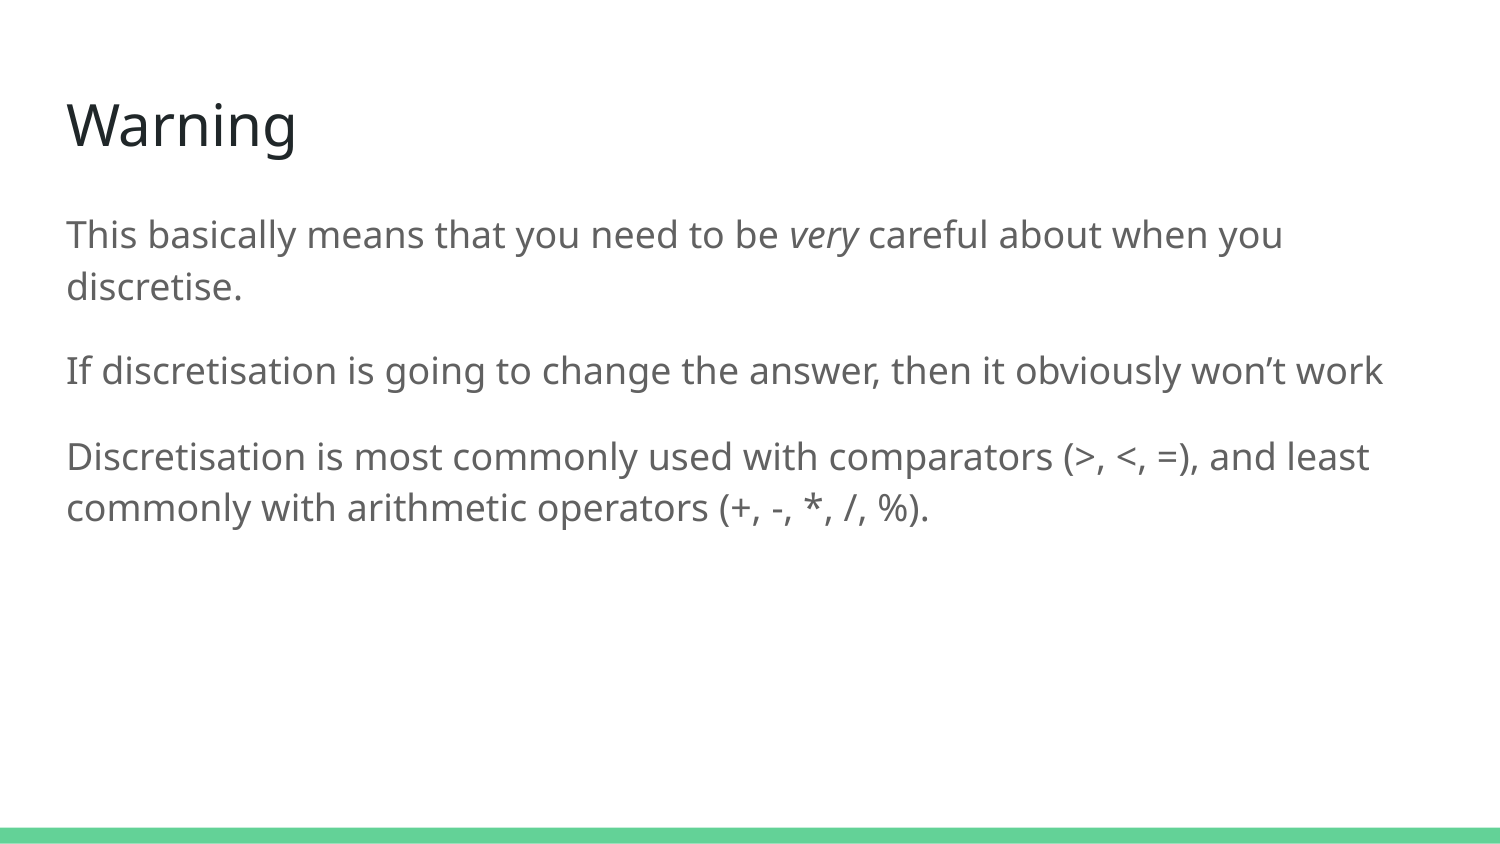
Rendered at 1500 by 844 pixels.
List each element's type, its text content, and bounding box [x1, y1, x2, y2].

list This basically means that you need to be very careful about when you discretise. If discretisation is going to change the answer, then it obviously won’t work Discretisation is most commonly used with comparators (>, <, =), and least commonly with arithmetic operators (+, -, *, /, %). [51, 189, 1449, 750]
title Warning [51, 72, 1449, 167]
